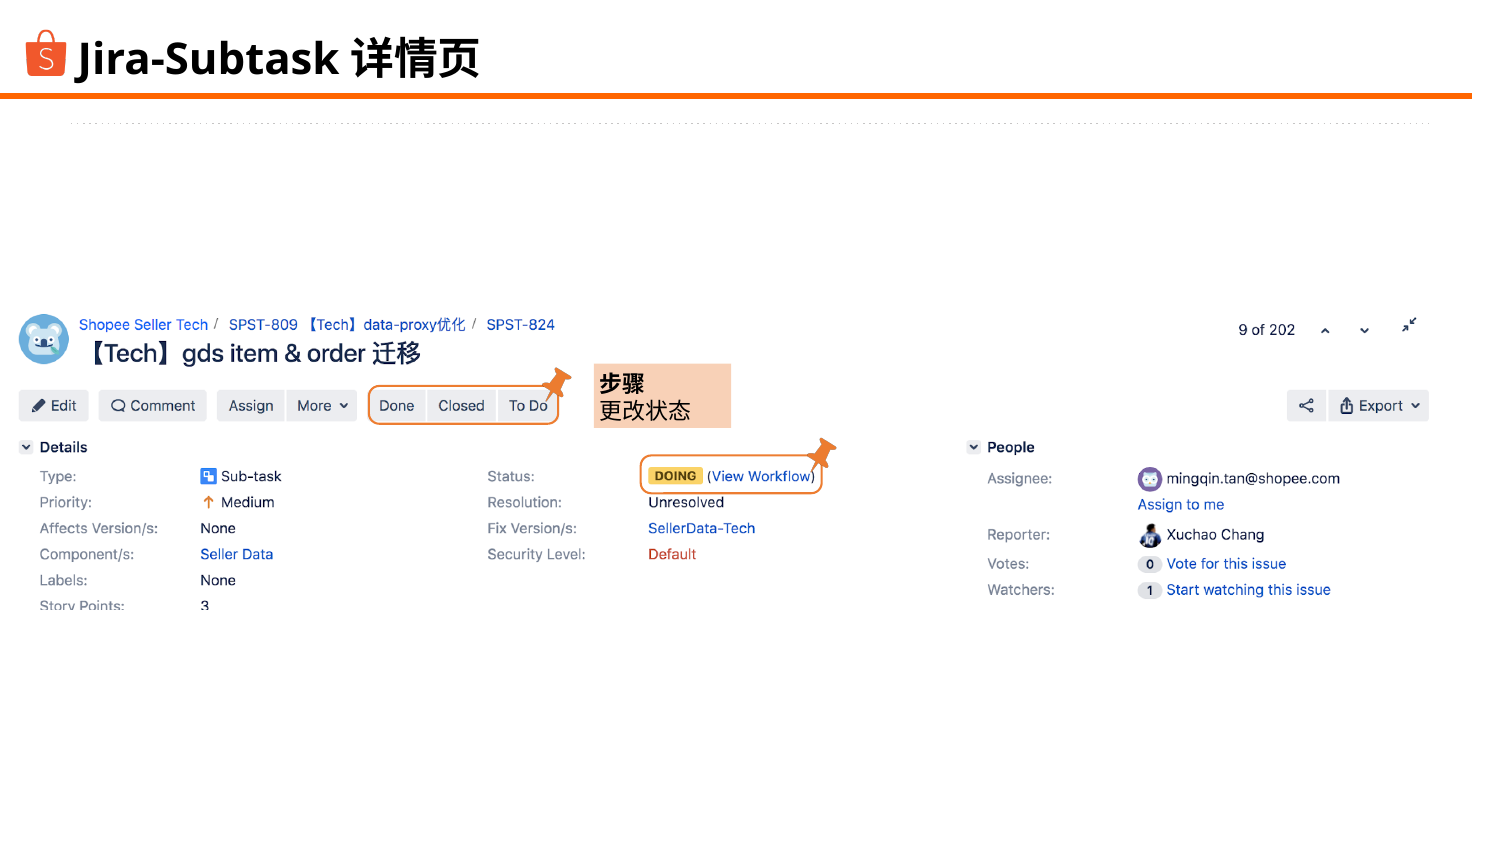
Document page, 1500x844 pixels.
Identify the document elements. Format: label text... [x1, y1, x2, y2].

picture [0, 291, 1439, 610]
picture [21, 27, 71, 78]
title Jira-Subtask详情页 [72, 21, 1470, 99]
